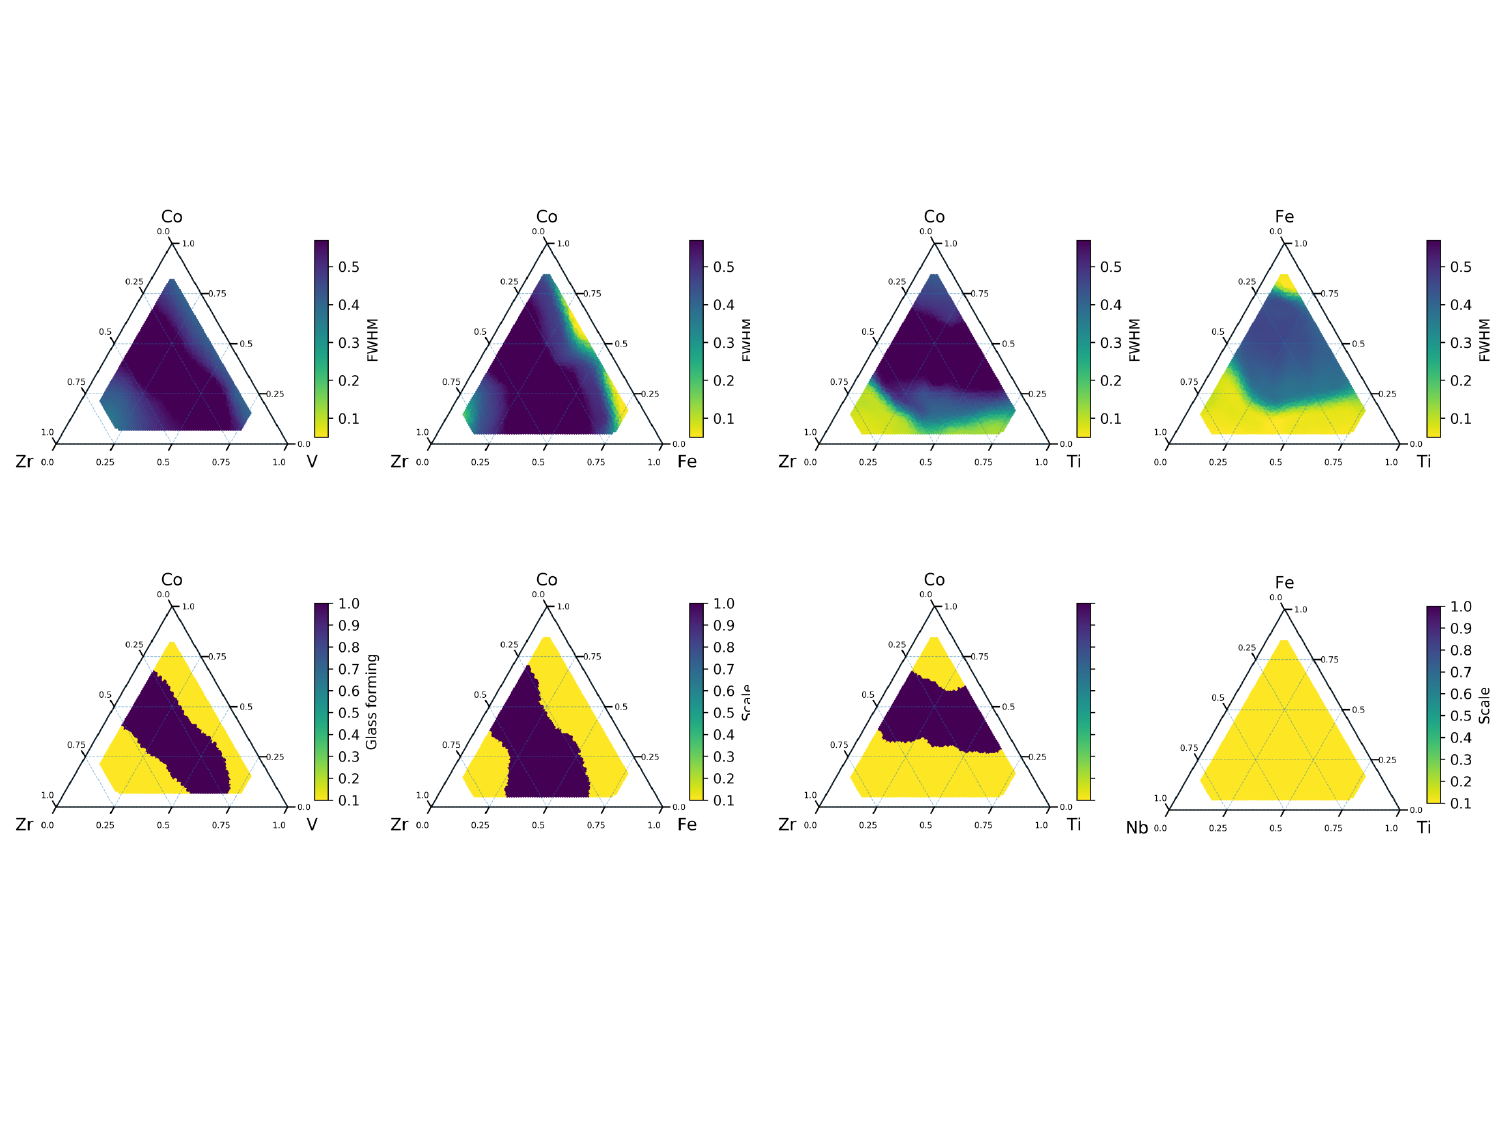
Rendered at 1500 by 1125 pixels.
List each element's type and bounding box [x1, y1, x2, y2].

picture [0, 199, 1500, 501]
picture [0, 562, 1500, 867]
